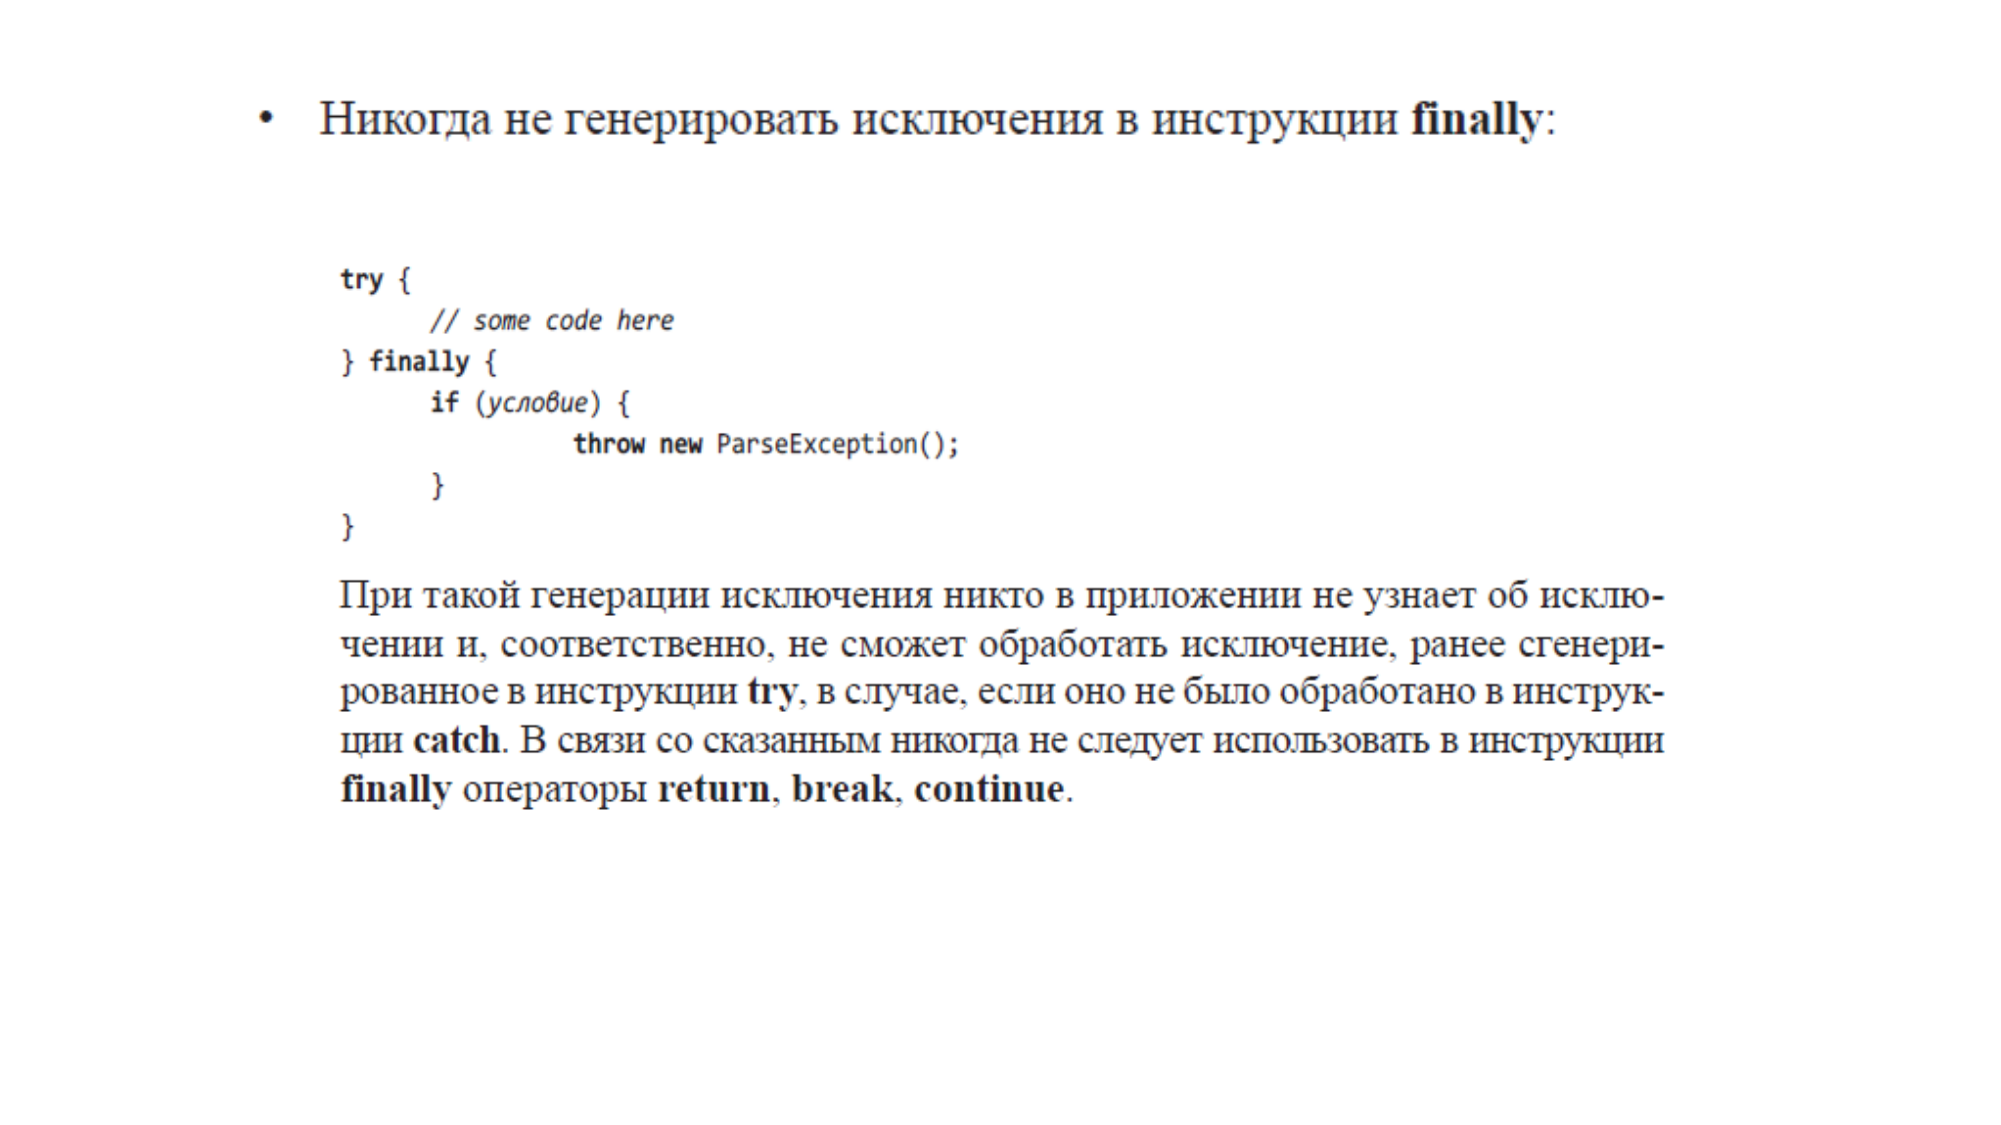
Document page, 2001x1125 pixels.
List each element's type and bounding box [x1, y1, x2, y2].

picture [275, 238, 1745, 853]
picture [229, 97, 1763, 208]
